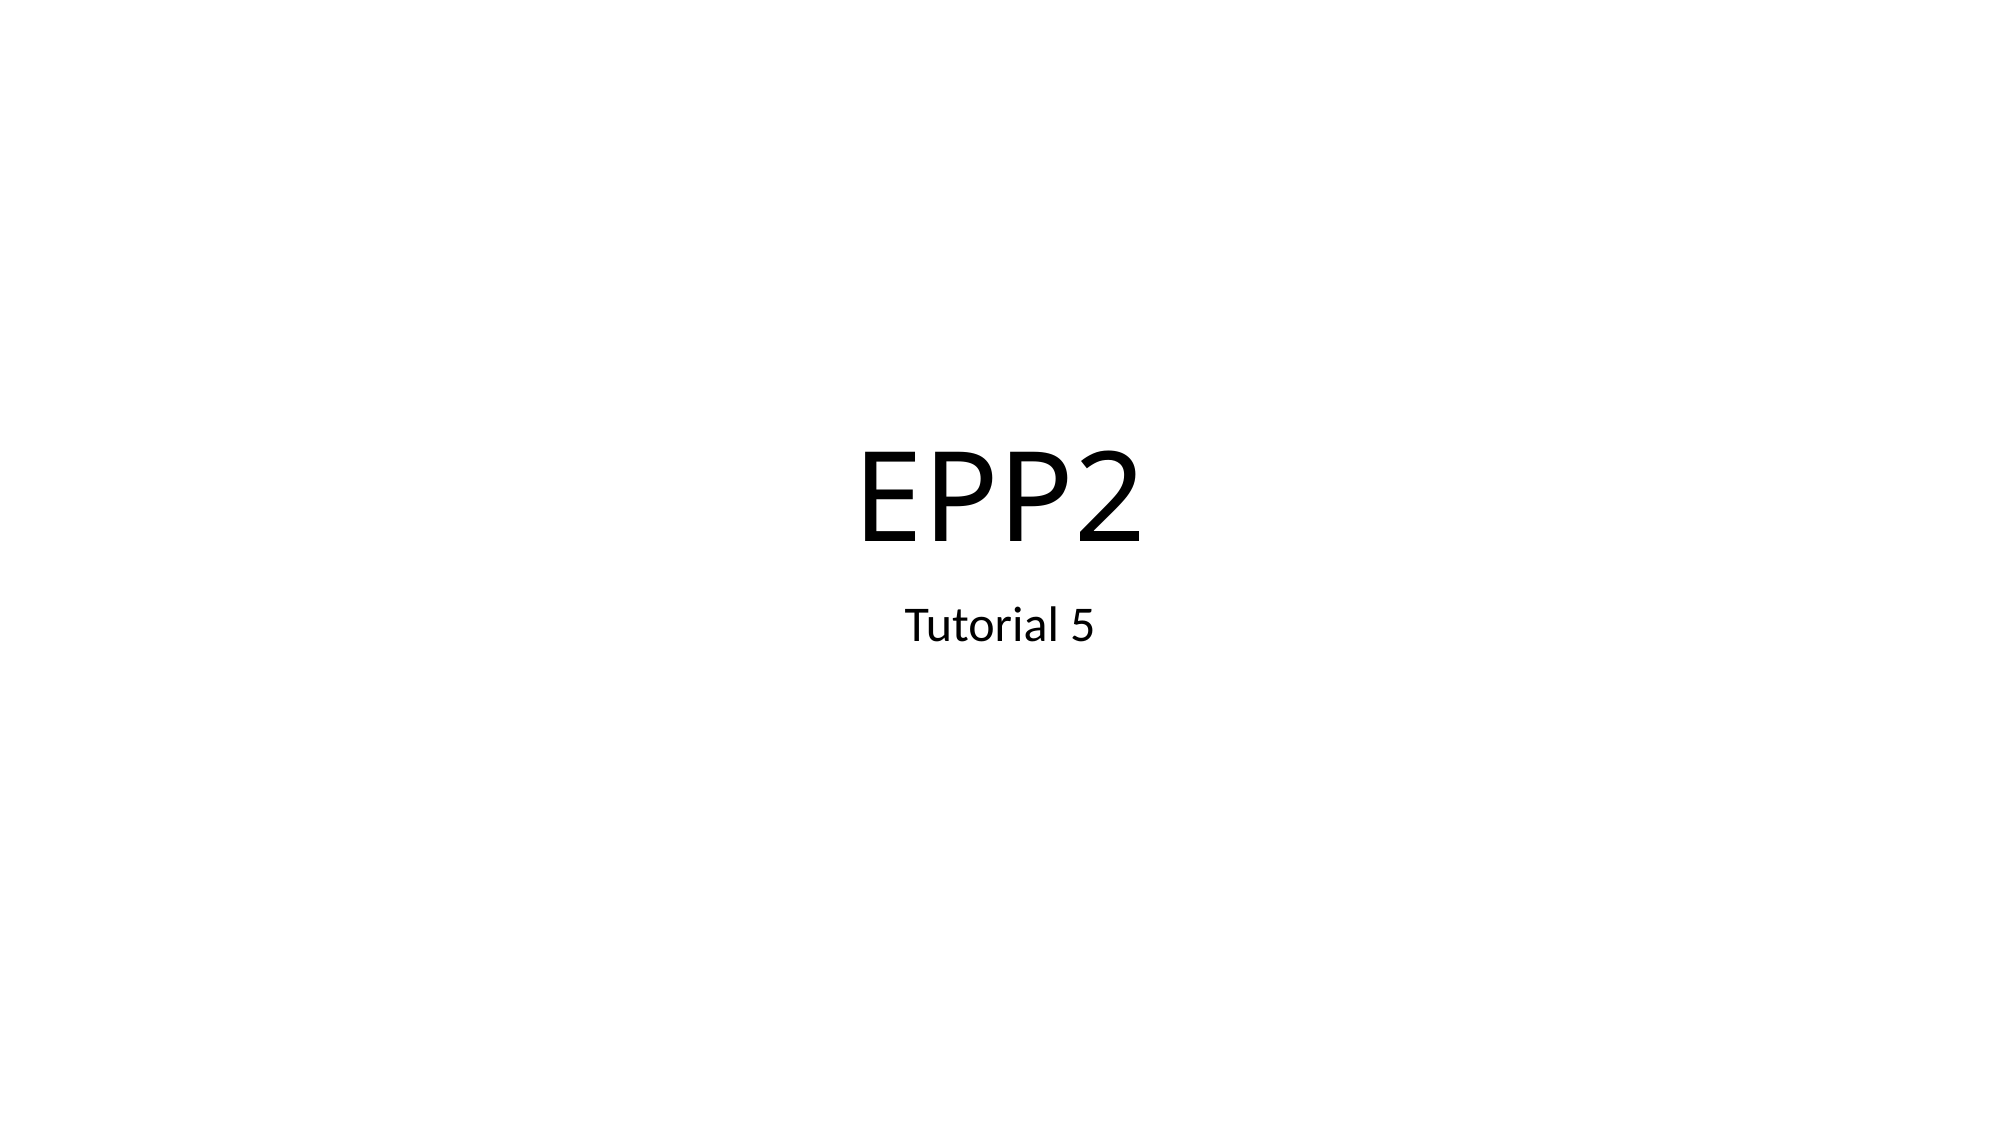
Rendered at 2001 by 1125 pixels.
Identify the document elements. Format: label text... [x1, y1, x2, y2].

subtitle Tutorial 5 [249, 590, 1750, 863]
title EPP2 [249, 184, 1750, 576]
